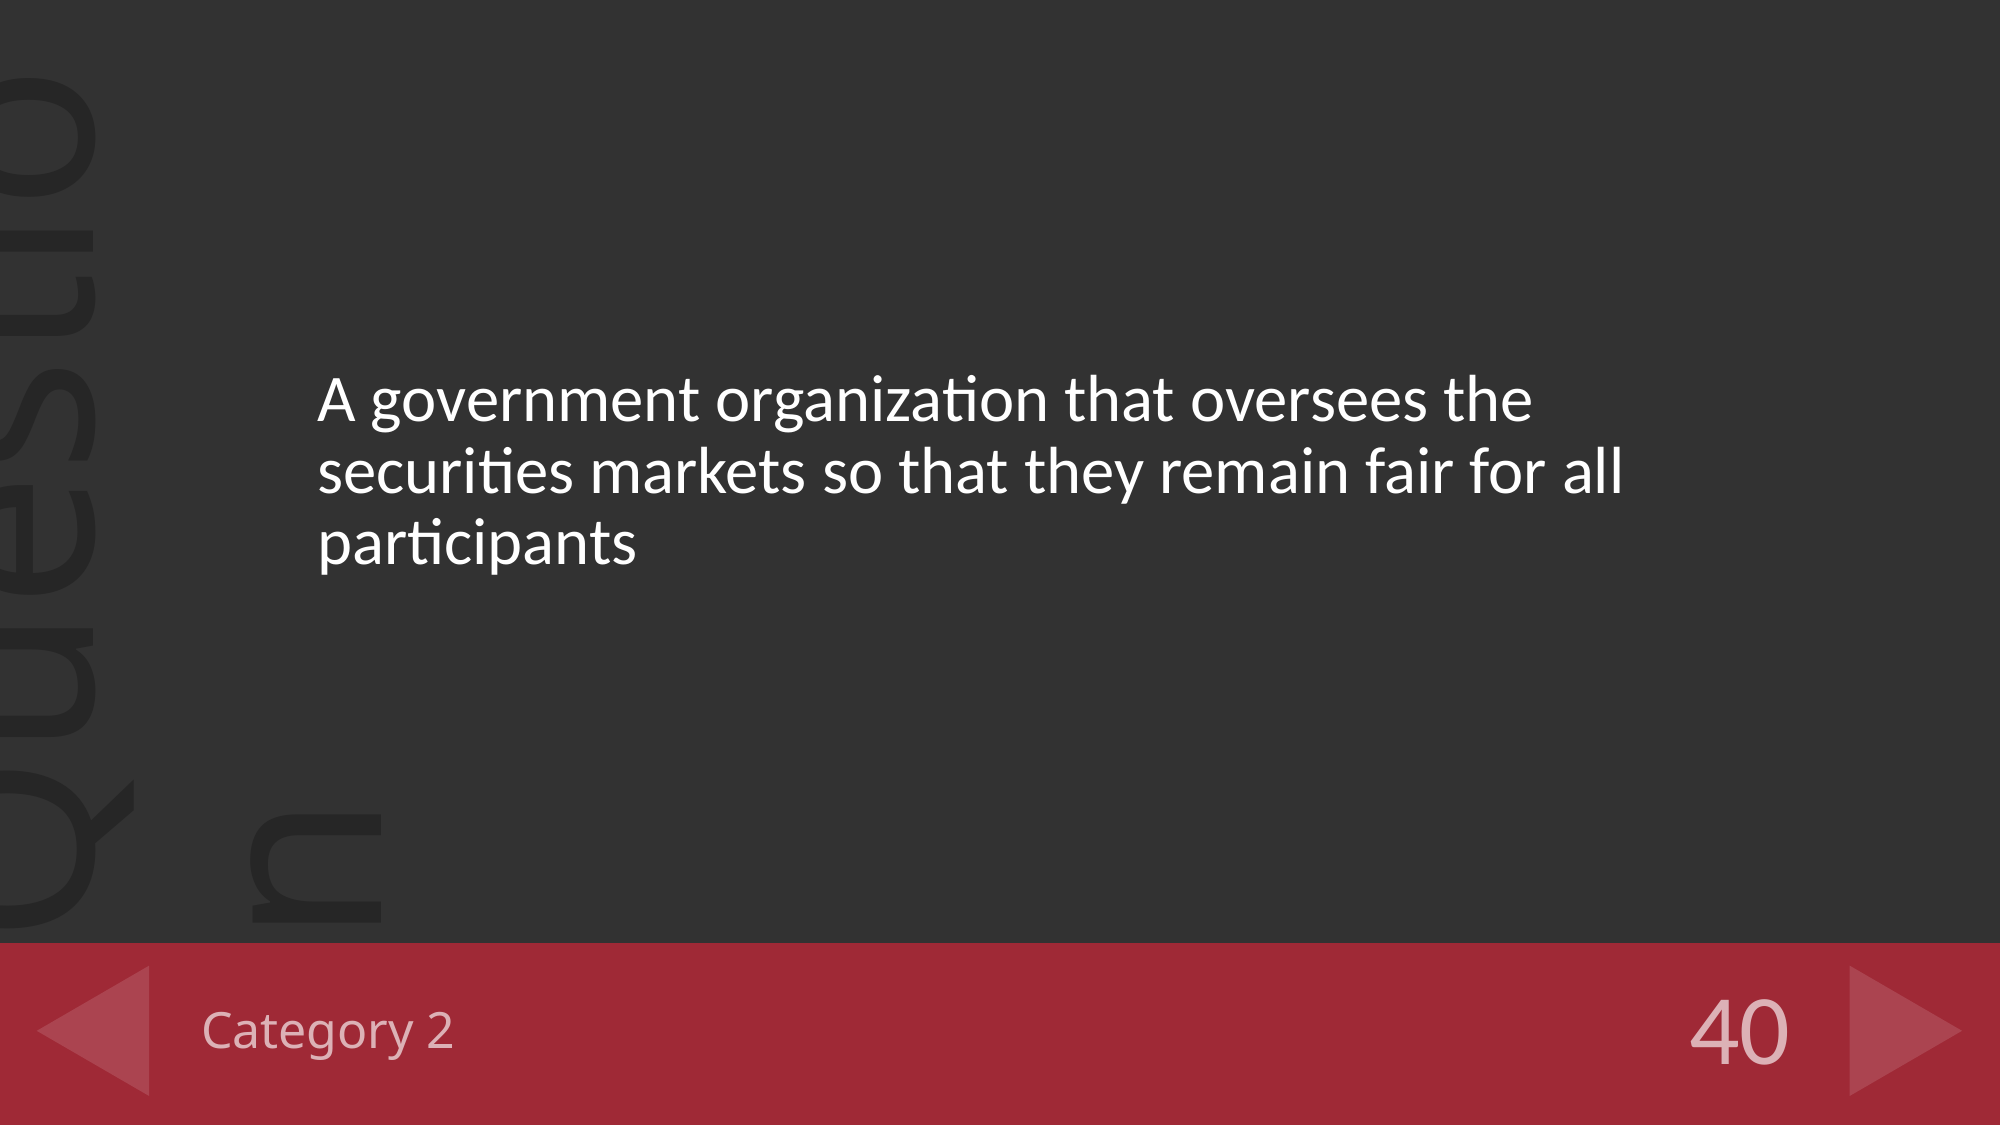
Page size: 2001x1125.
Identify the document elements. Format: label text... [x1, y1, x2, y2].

title Category 2 [185, 967, 1494, 1097]
list 40 [1494, 967, 1806, 1097]
list A government organization that oversees the securities markets so that they remain fair for all participants [302, 307, 1760, 636]
